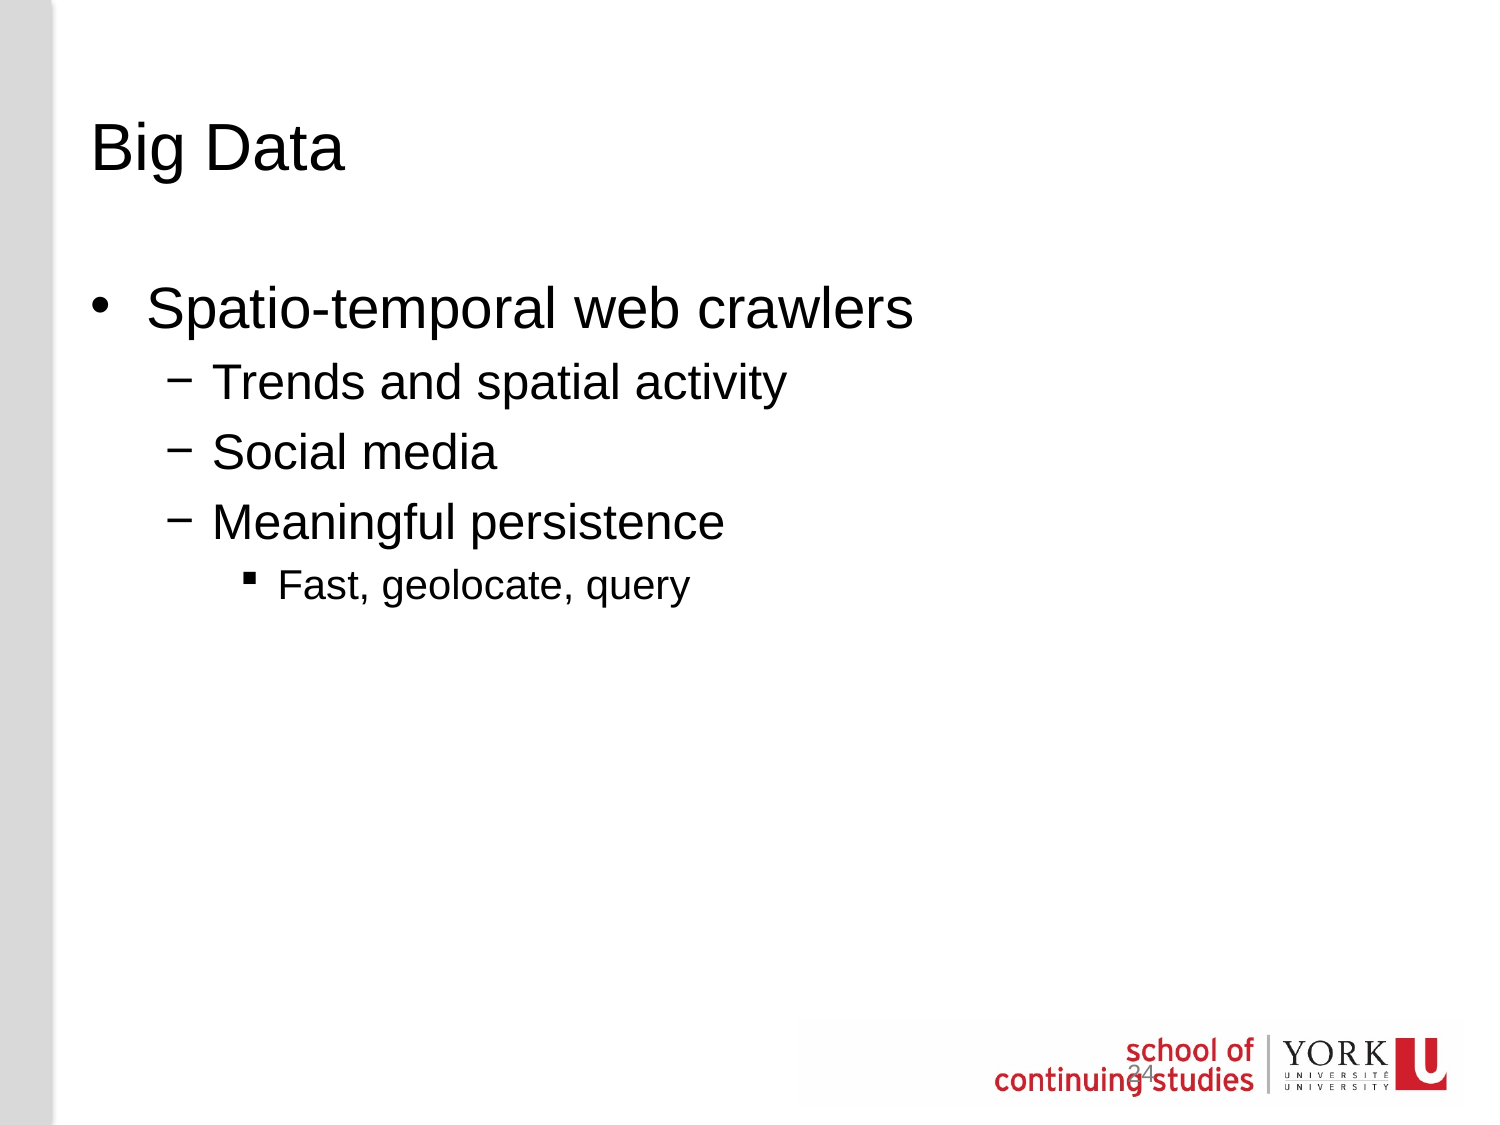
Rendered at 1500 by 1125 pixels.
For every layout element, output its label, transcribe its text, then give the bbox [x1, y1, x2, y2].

slide_number 24 [1112, 1042, 1463, 1103]
picture [797, 1020, 1464, 1107]
list Spatio-temporal web crawlers Trends and spatial activity Social media Meaningful persistence Fast, geolocate, query [75, 262, 1450, 963]
title Big Data [75, 50, 1450, 238]
